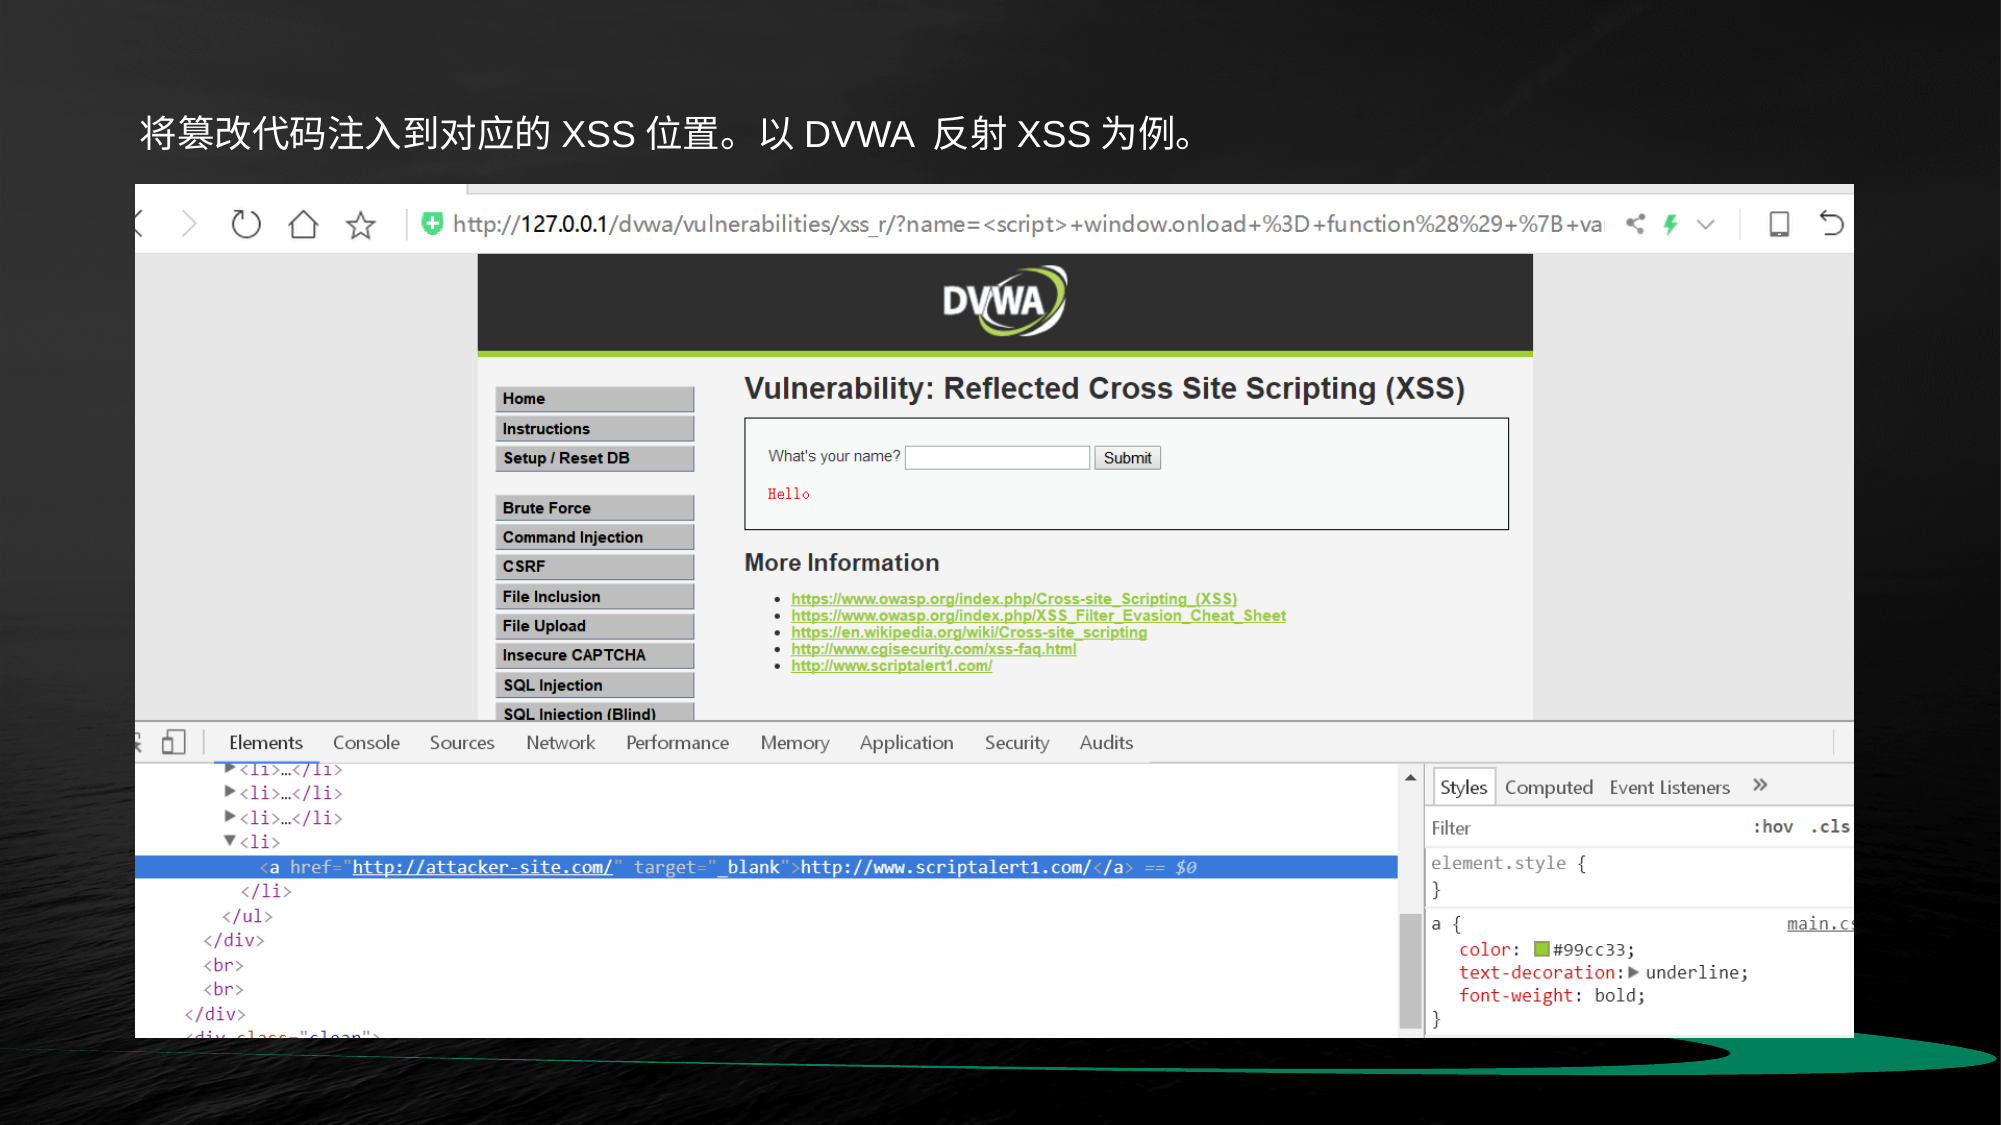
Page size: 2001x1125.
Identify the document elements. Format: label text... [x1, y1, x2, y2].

text_box 将篡改代码注入到对应的XSS位置。以DVWA 反射XSS为例。 [125, 102, 1864, 163]
picture [0, 0, 2001, 1125]
text_box [0, 1031, 1998, 1077]
